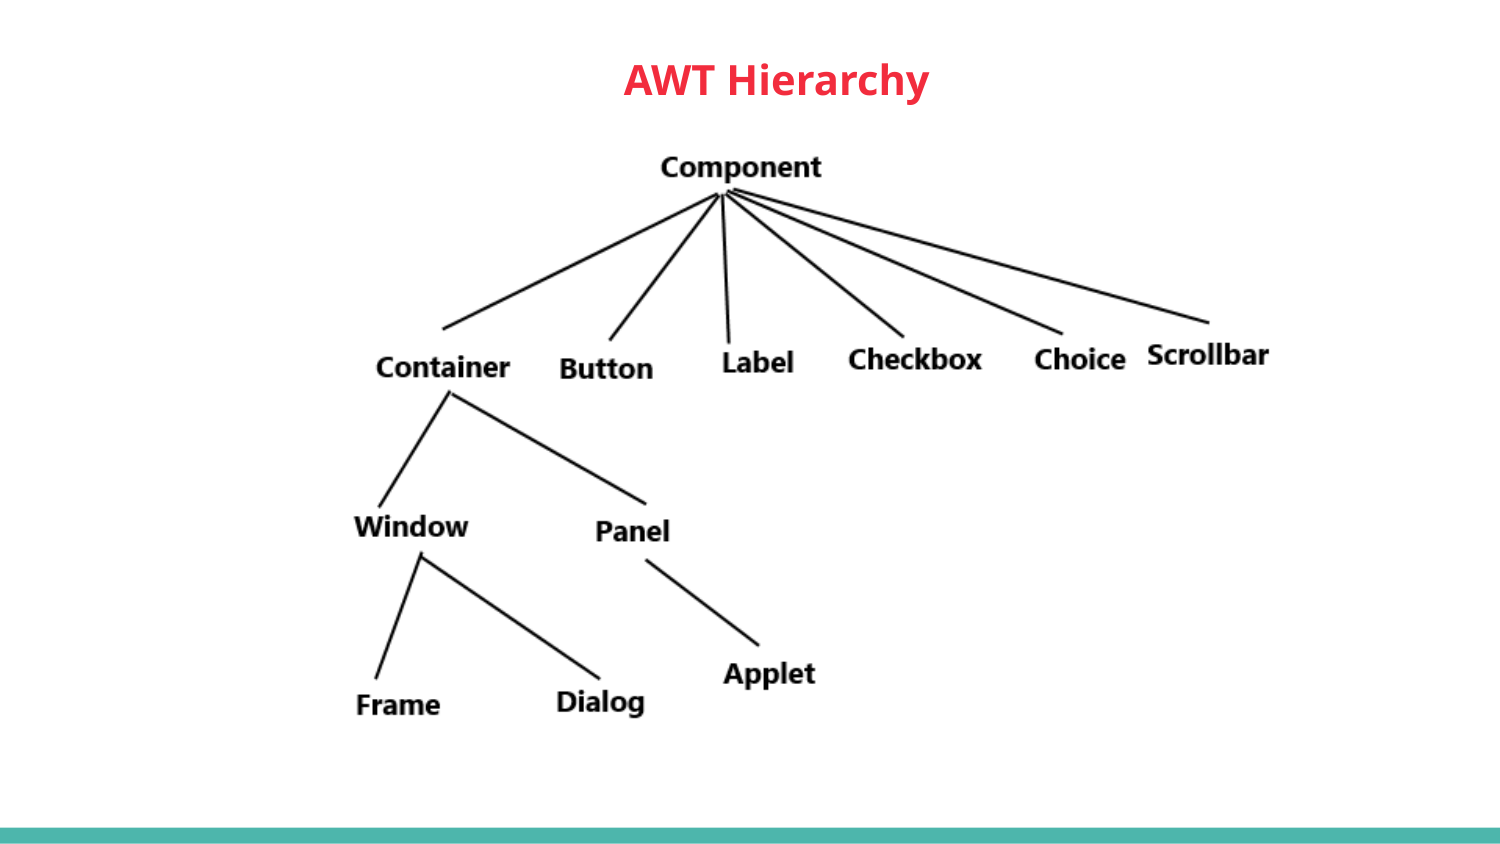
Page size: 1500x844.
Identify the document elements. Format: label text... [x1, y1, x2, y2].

picture [340, 107, 1277, 810]
text_box AWT Hierarchy [521, 38, 1033, 105]
